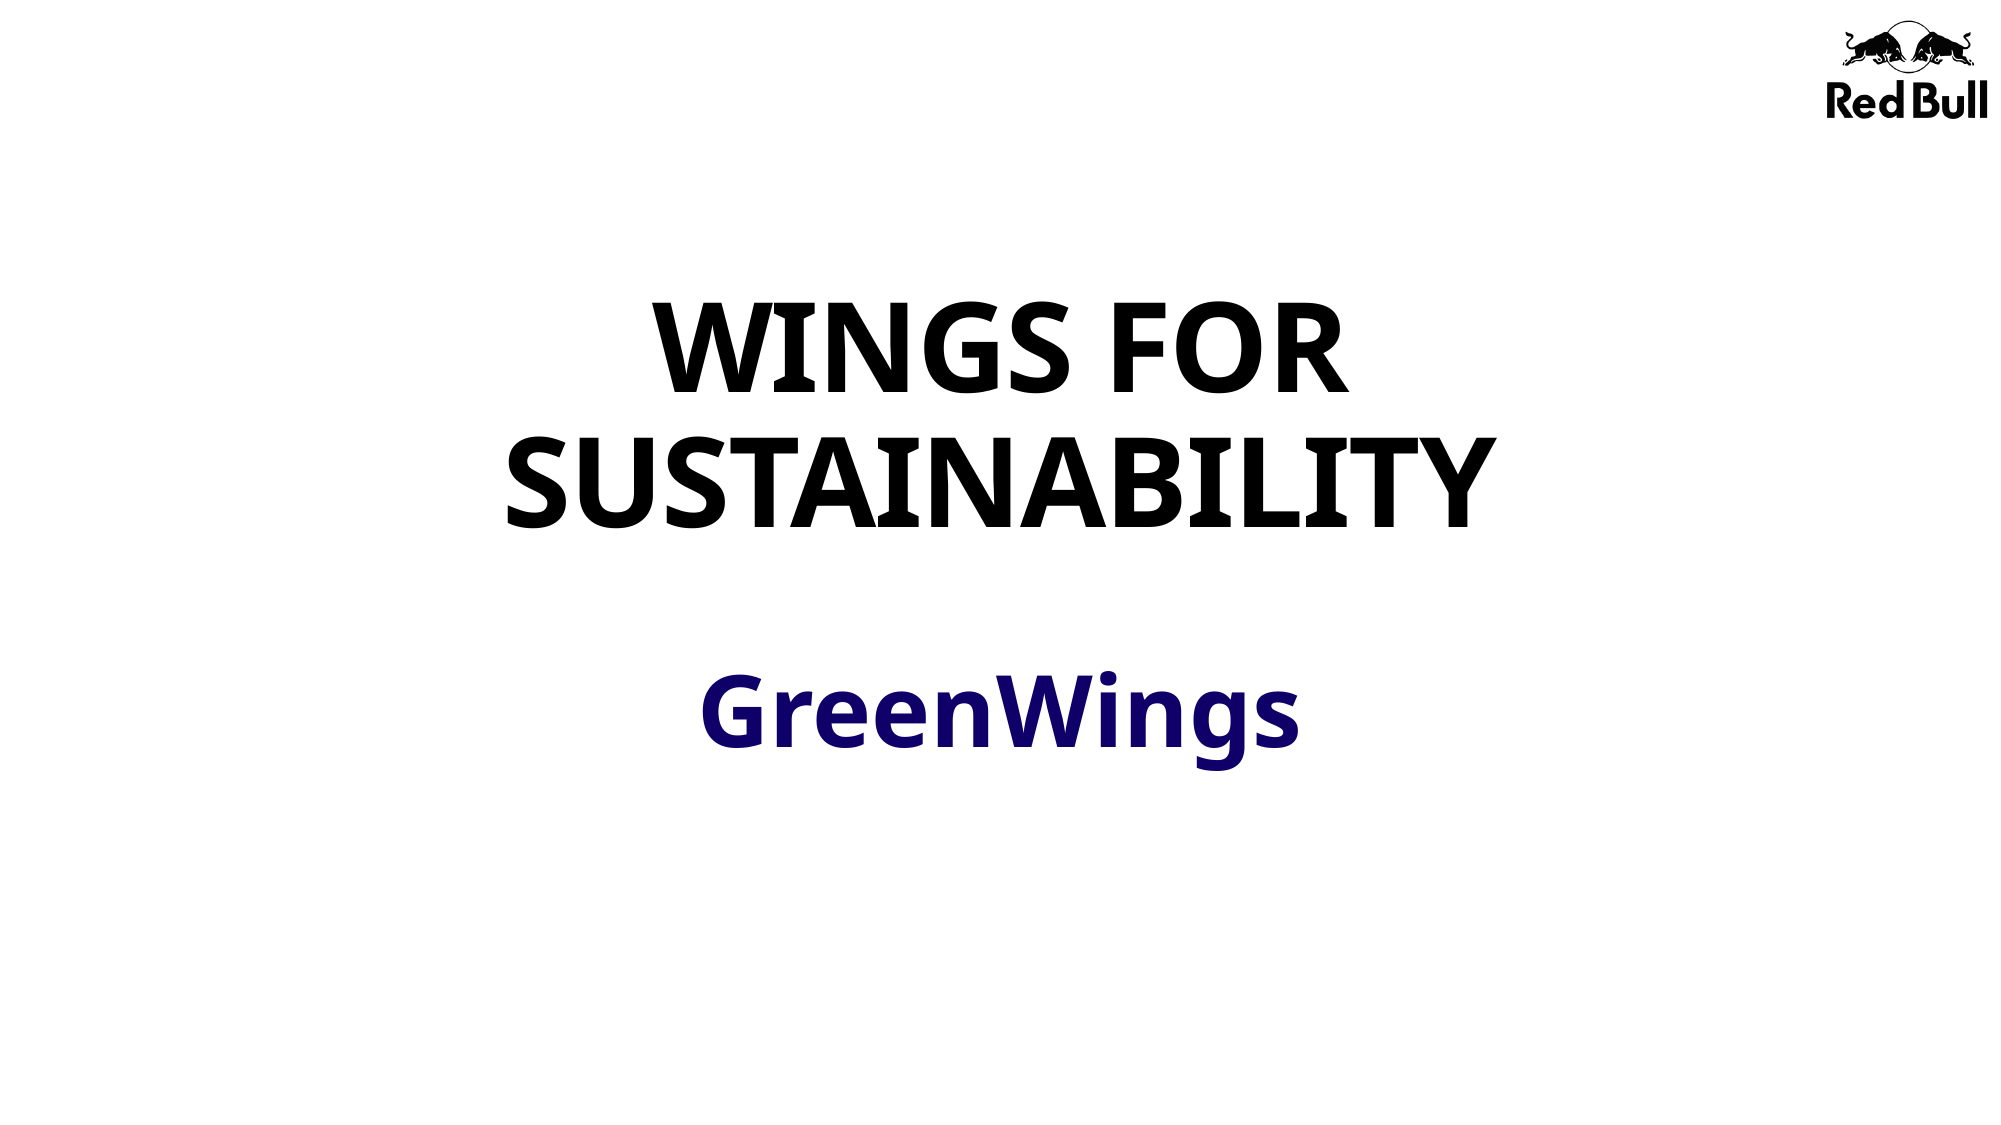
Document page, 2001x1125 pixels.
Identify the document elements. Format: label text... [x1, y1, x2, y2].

picture [1814, 0, 2000, 140]
title WINGS FOR SUSTAINABILITY [249, 170, 1750, 563]
subtitle GreenWings [249, 653, 1750, 925]
